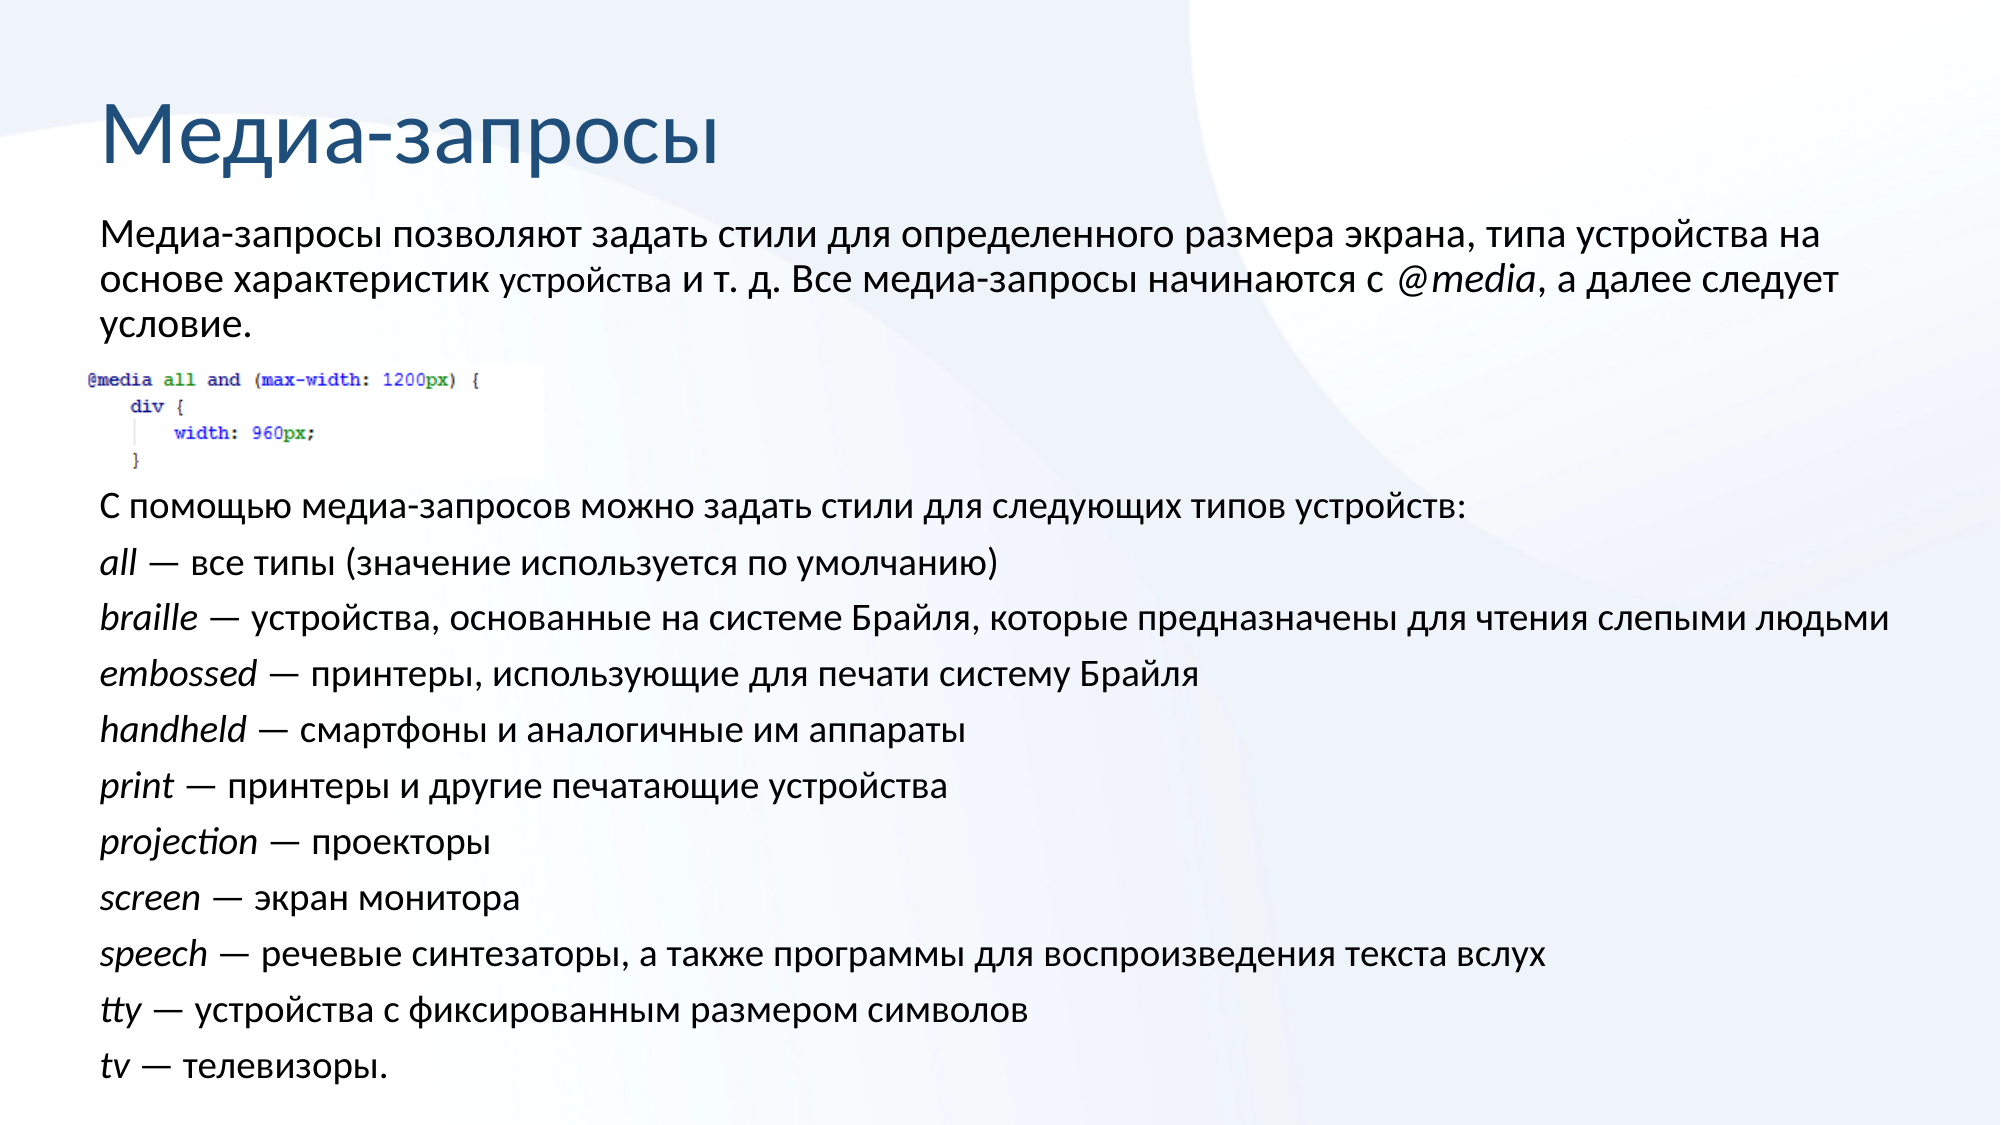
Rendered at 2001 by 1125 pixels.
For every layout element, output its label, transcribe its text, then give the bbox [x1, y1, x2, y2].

picture [0, 0, 2001, 1125]
list Медиа-запросы позволяют задать стили для определенного размера экрана, типа устройства на основе характеристик устройства и т. д. Все медиа-запросы начинаются с @media, а далее следует условие. [84, 203, 1964, 409]
text_box С помощью медиа-запросов можно задать стили для следующих типов устройств: all — все типы (значение используется по умолчанию) braille — устройства, основанные на системе Брайля, которые предназначены для чтения слепыми людьми embossed — принтеры, использующие для печати систему Брайля handheld — смартфоны и аналогичные им аппараты print — принтеры и другие печатающие устройства projection — проекторы screen — экран монитора speech — речевые синтезаторы, а также программы для воспроизведения текста вслух tty — устройства с фиксированным размером символов tv — телевизоры. [84, 477, 1922, 1125]
title Медиа-запросы [84, 24, 1922, 203]
